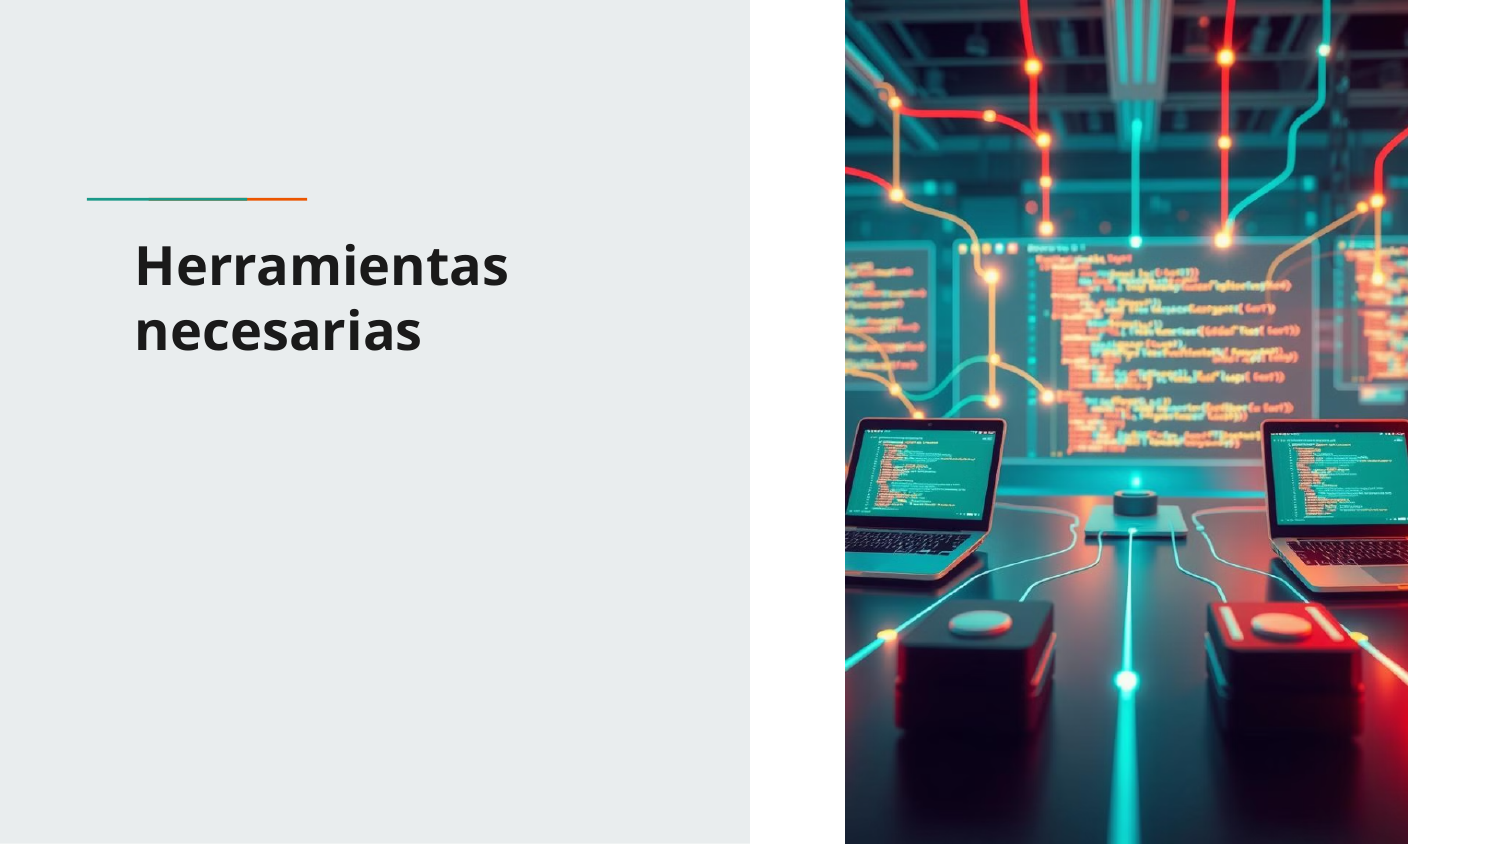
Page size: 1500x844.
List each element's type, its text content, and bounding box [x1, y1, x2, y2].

title Herramientas necesarias [119, 216, 662, 494]
picture [844, 0, 1408, 844]
